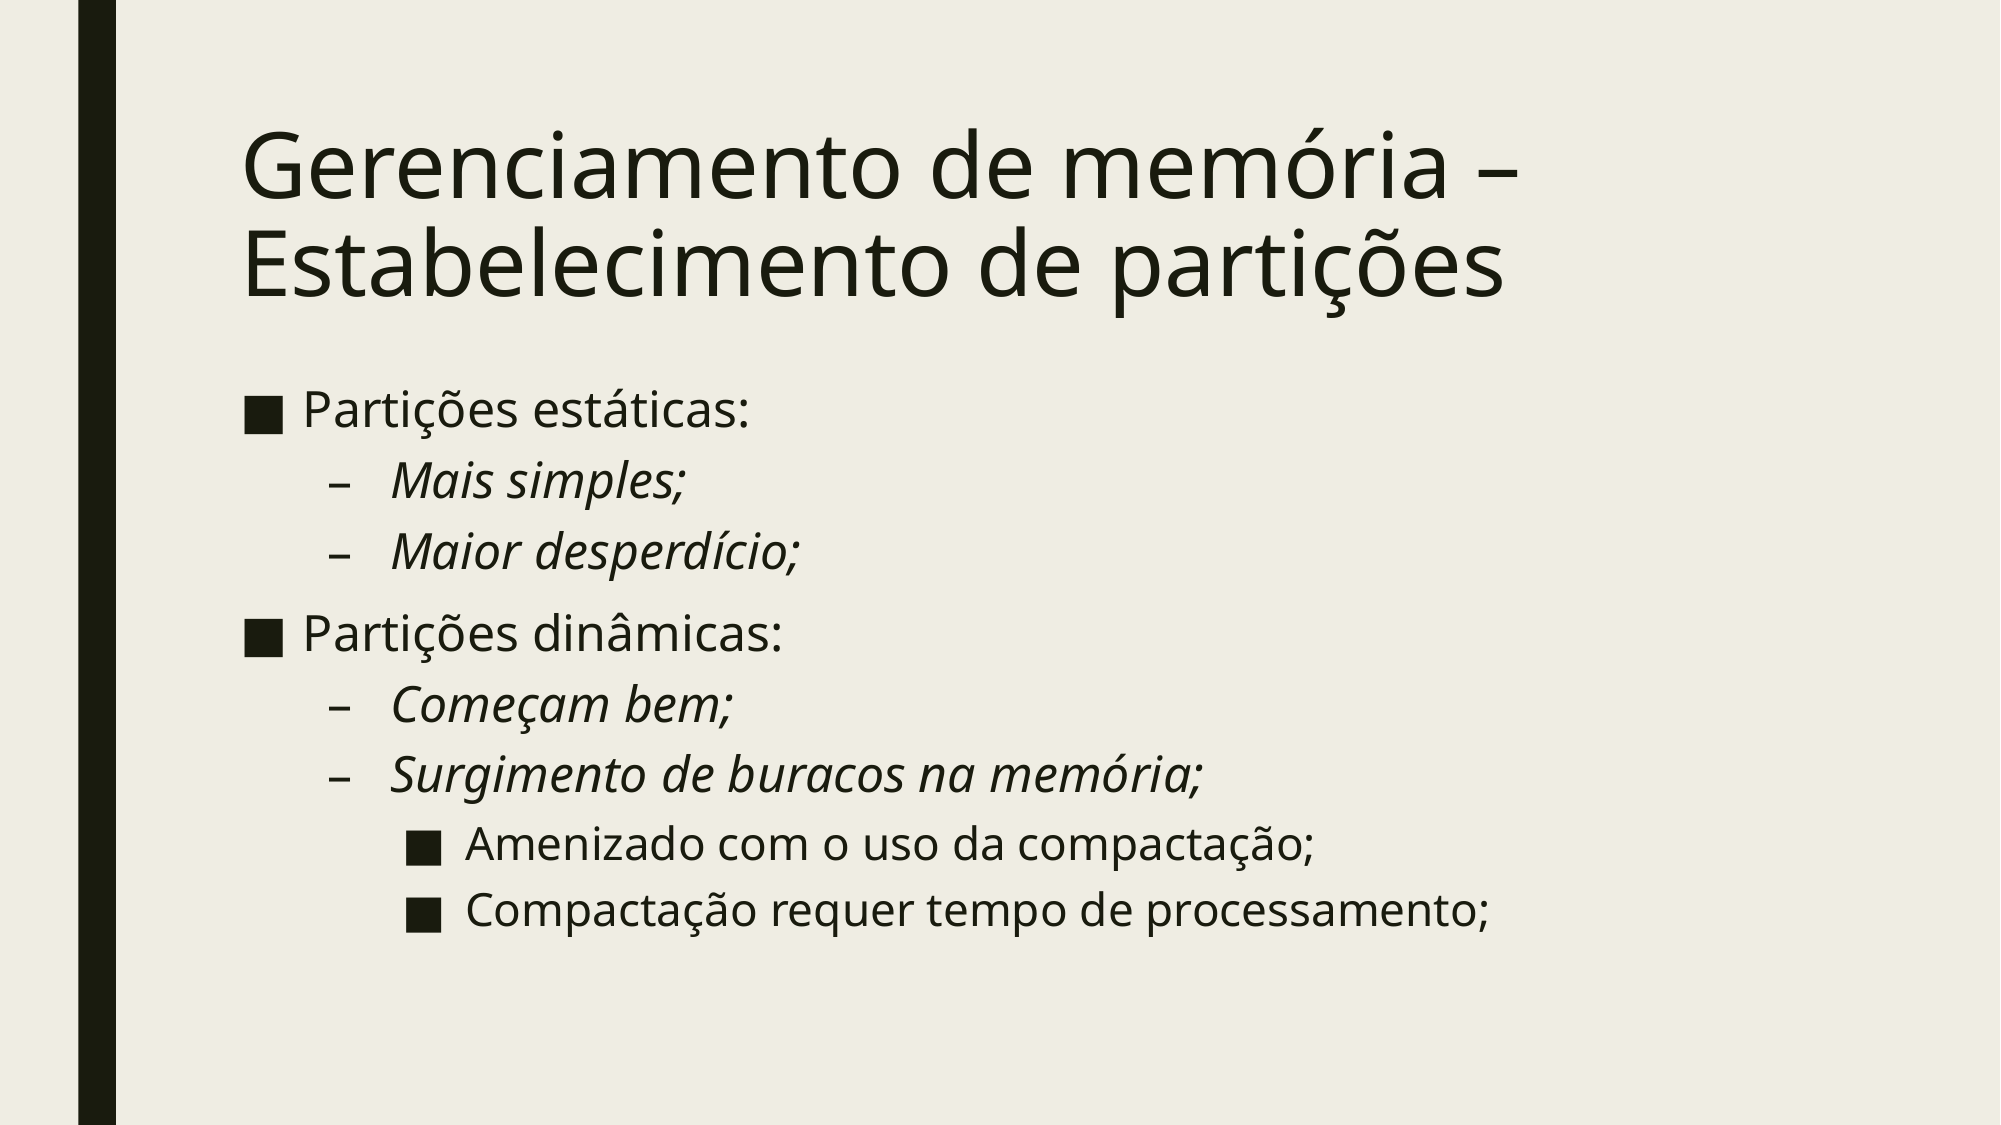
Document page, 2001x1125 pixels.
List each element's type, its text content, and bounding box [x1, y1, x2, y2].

list Partições estáticas: Mais simples; Maior desperdício; Partições dinâmicas: Começam bem; Surgimento de buracos na memória; Amenizado com o uso da compactação; Compactação requer tempo de processamento; [225, 375, 1800, 963]
title Gerenciamento de memória – Estabelecimento de partições [225, 112, 1800, 357]
